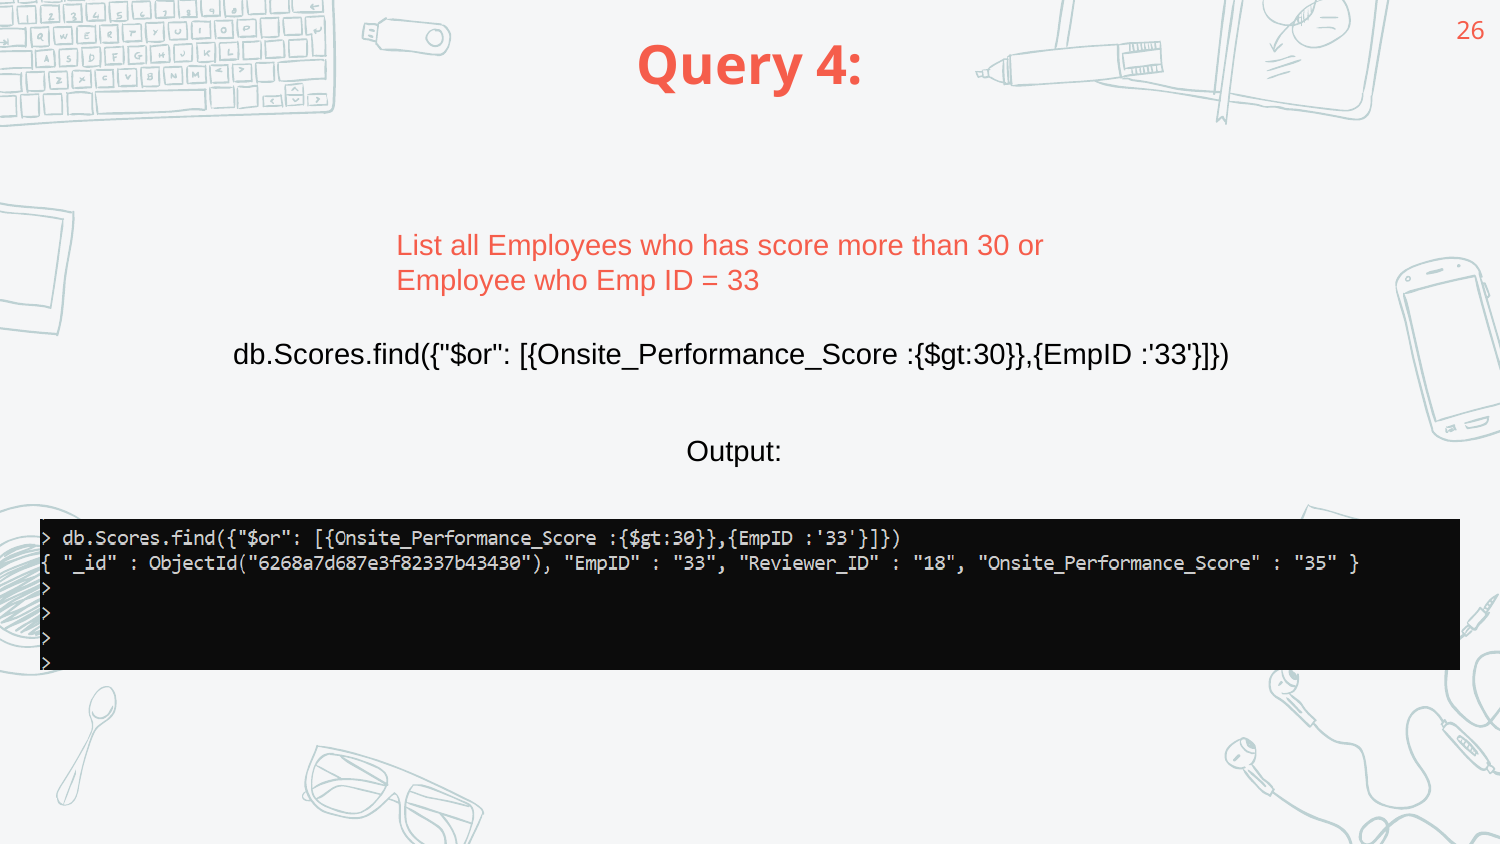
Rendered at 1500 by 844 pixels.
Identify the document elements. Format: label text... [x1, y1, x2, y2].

text_box db.Scores.find({"$or": [{Onsite_Performance_Score :{$gt:30}},{EmpID :'33'}]}) [218, 328, 1254, 378]
slide_number 26 [1435, 0, 1500, 53]
picture [39, 519, 1461, 670]
title Query 4: [185, 14, 1315, 111]
text_box List all Employees who has score more than 30 or Employee who Emp ID = 33 [381, 218, 1119, 304]
text_box Output: [671, 425, 801, 475]
